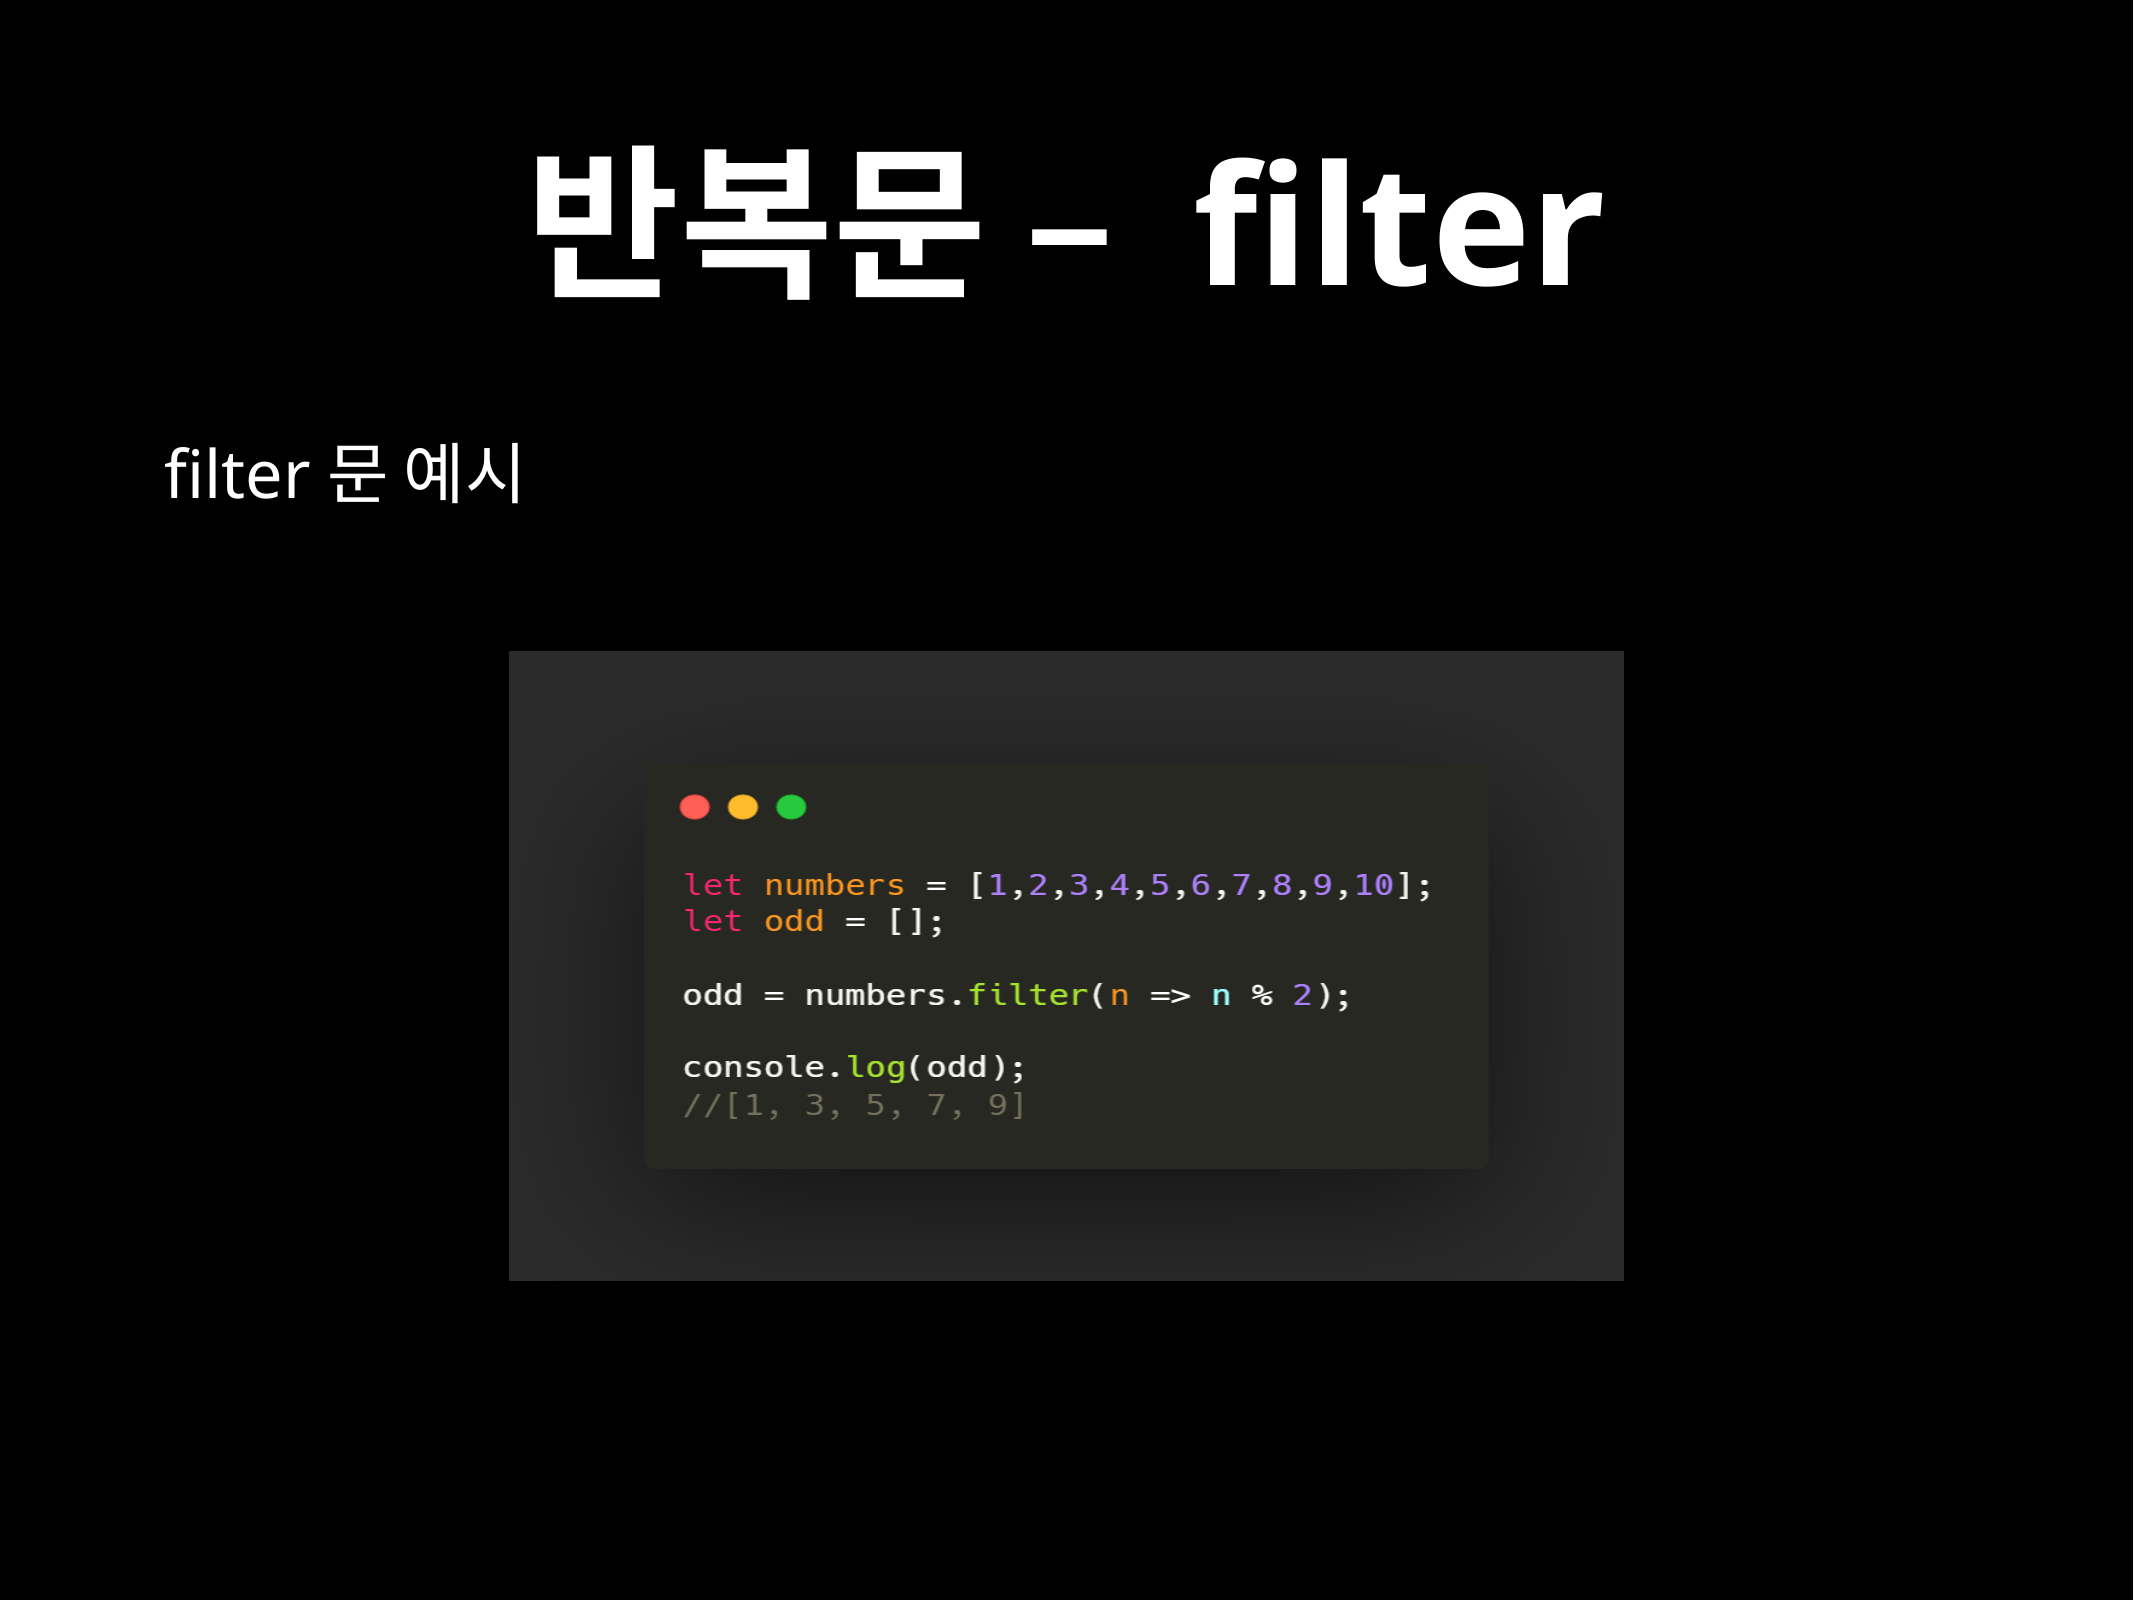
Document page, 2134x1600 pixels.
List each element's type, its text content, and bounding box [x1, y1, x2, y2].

title 반복문 – filter [155, 41, 1978, 337]
picture [509, 649, 1624, 1282]
list filter문 예시 [155, 337, 1978, 606]
